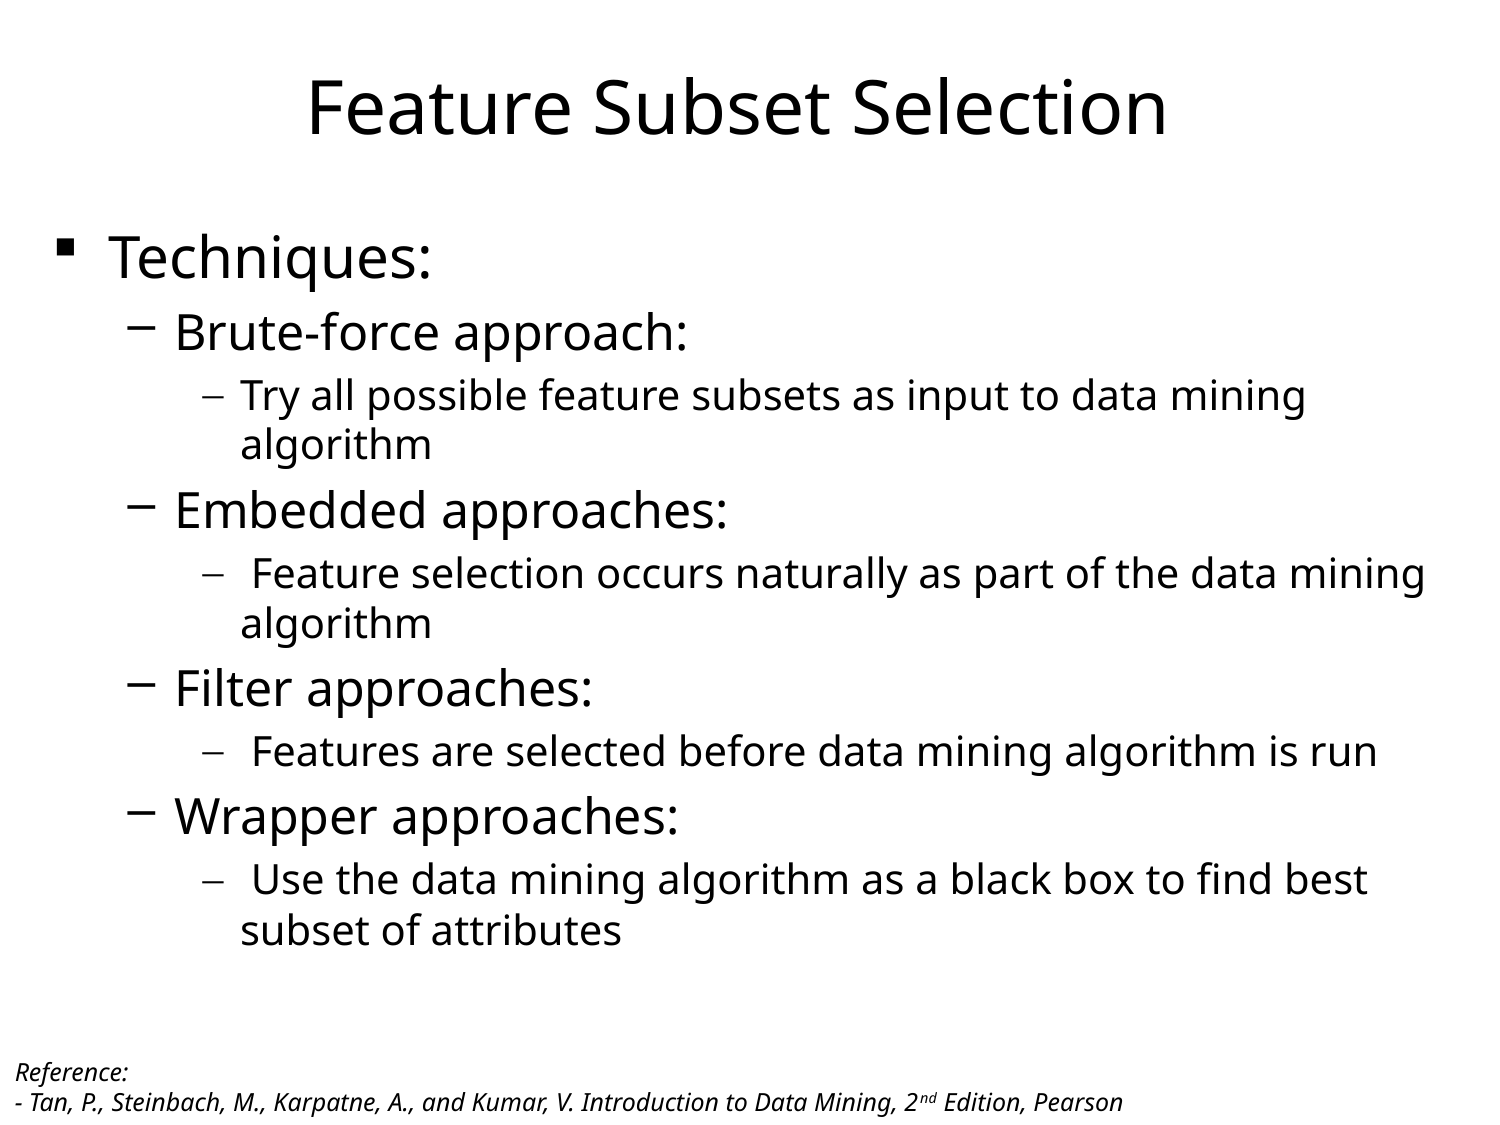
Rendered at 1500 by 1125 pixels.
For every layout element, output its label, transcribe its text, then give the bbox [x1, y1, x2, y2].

title Feature Subset Selection [31, 30, 1445, 179]
list Techniques: Brute-force approach: Try all possible feature subsets as input to data mining algorithm Embedded approaches: Feature selection occurs naturally as part of the data mining algorithm Filter approaches: Features are selected before data mining algorithm is run Wrapper approaches: Use the data mining algorithm as a black box to find best subset of attributes [37, 212, 1446, 1063]
